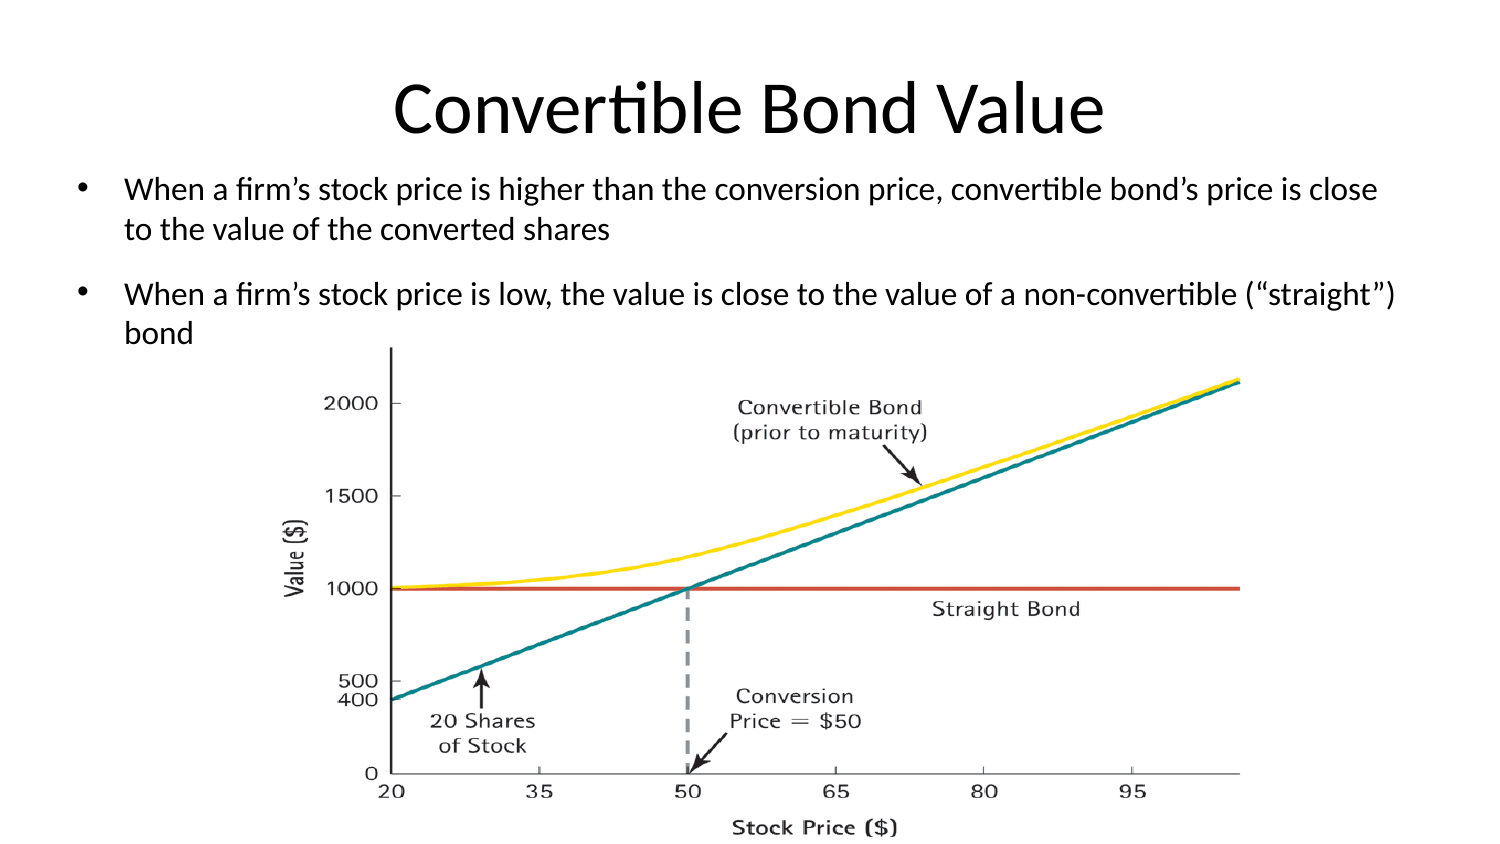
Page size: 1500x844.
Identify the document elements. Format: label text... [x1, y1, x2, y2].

text_box When a firm’s stock price is higher than the conversion price, convertible bond’s price is close to the value of the converted shares When a firm’s stock price is low, the value is close to the value of a non-convertible (“straight”) bond [62, 159, 1413, 359]
picture [274, 346, 1251, 837]
title Convertible Bond Value [75, 33, 1425, 175]
